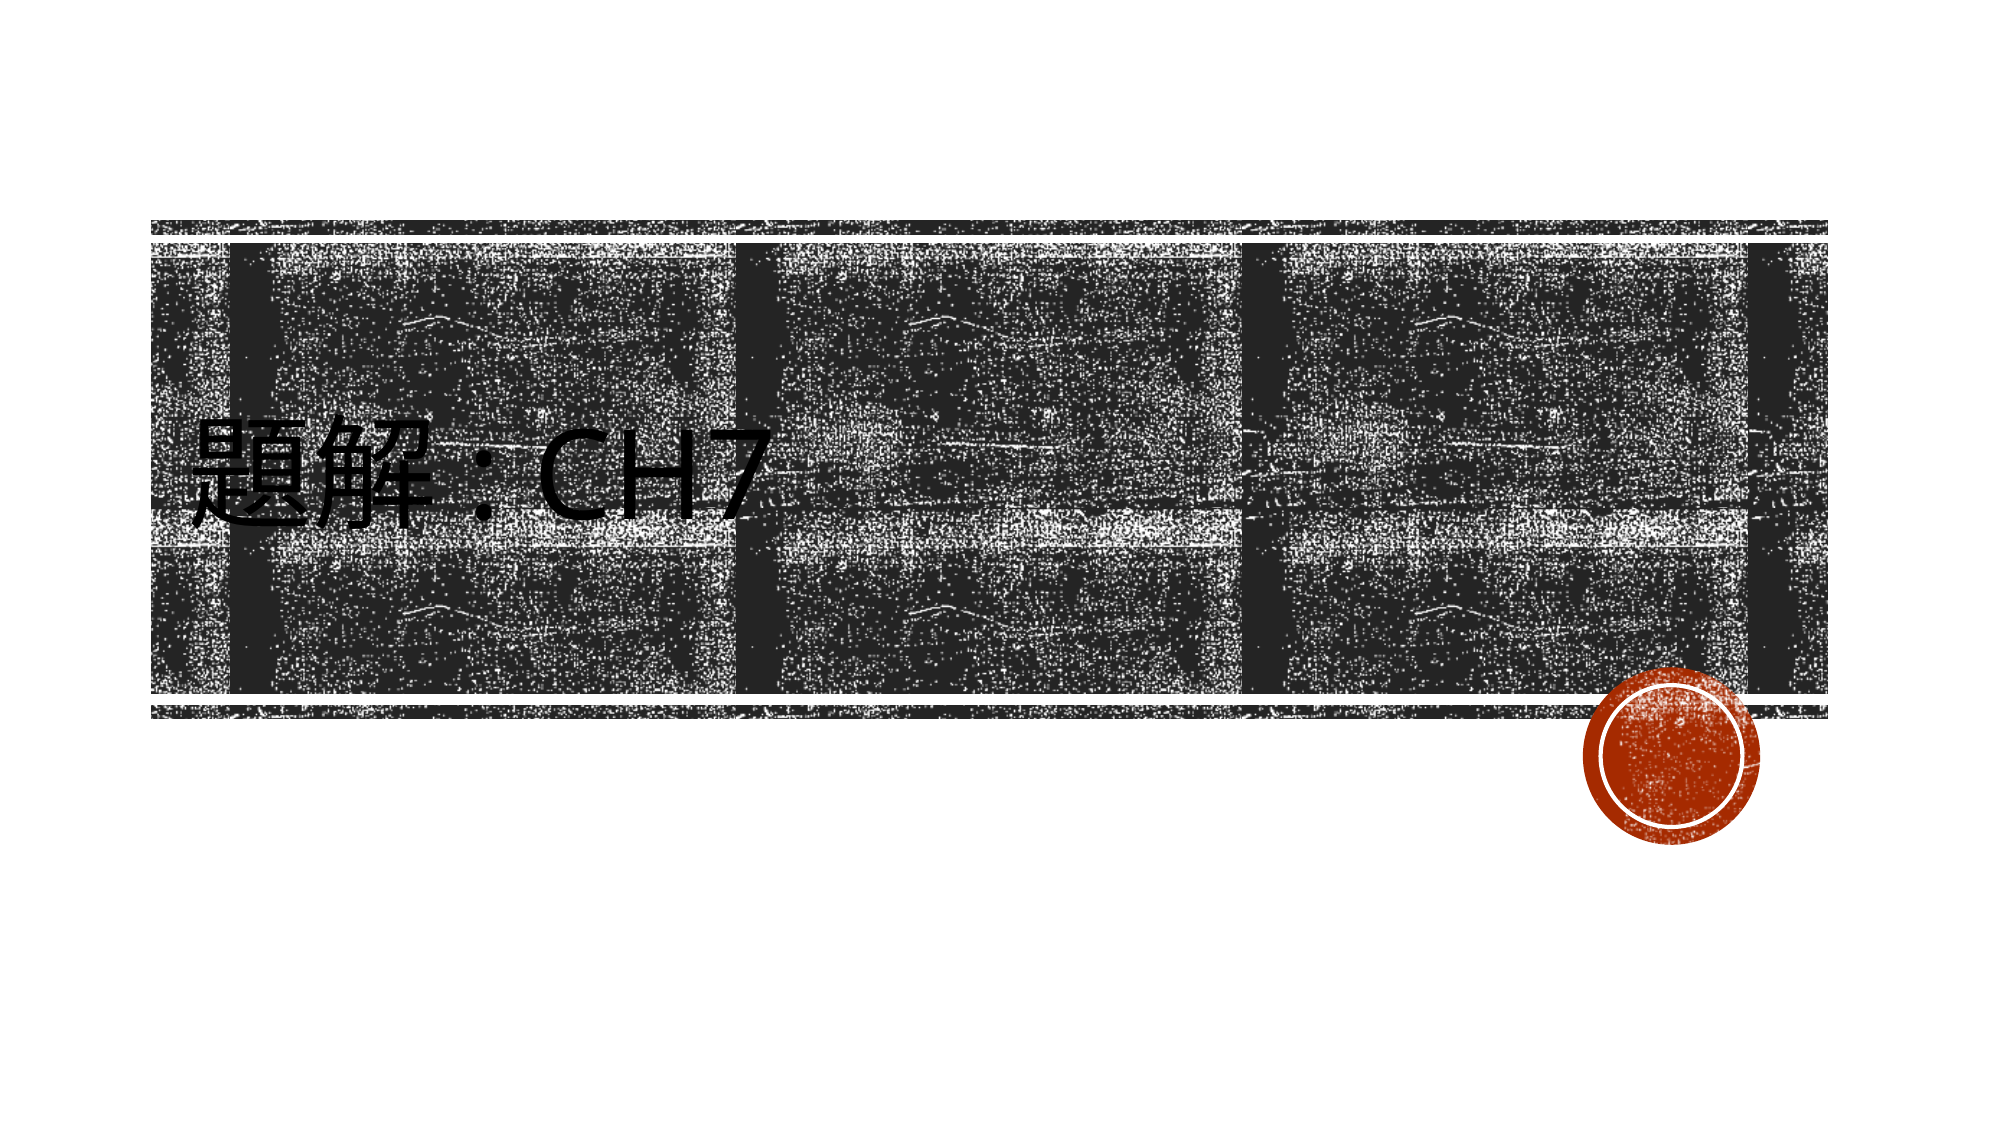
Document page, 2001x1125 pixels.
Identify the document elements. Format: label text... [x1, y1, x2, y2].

title 題解: CH7 [172, 234, 1808, 733]
